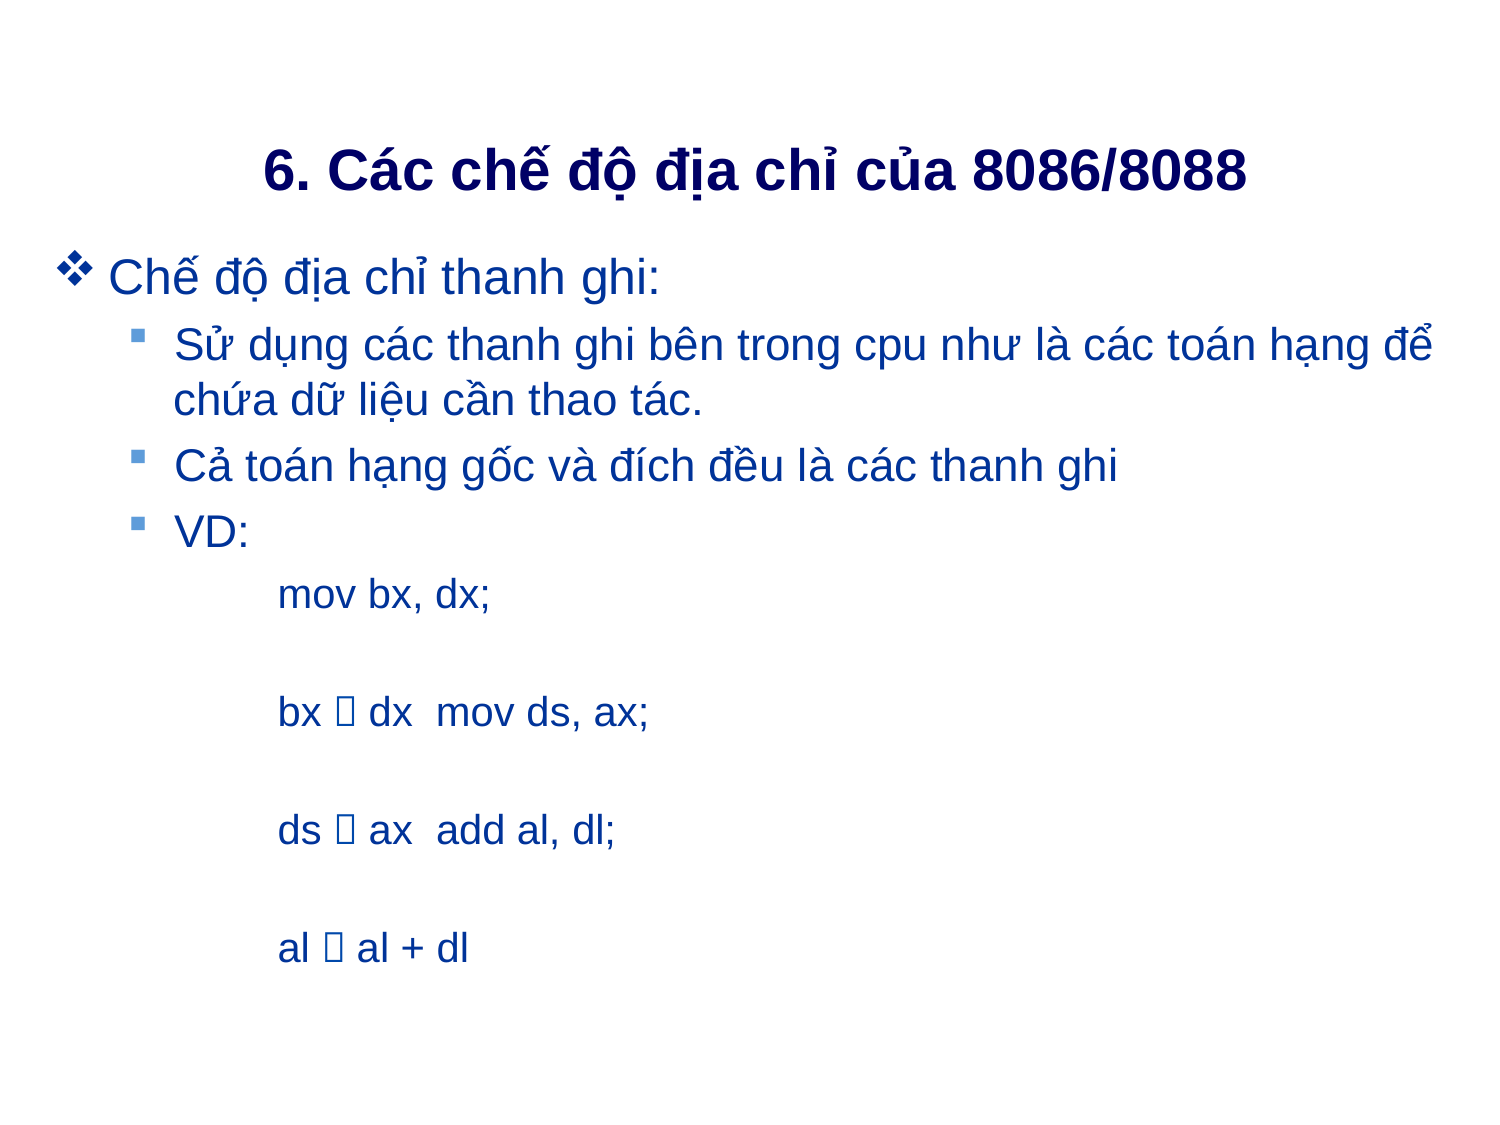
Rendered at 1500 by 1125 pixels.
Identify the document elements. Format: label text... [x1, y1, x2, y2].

title 6. Các chế độ địa chỉ của 8086/8088 [248, 130, 1252, 232]
text_box Chế độ địa chỉ thanh ghi: Sử dụng các thanh ghi bên trong cpu như là các toán hạng để chứa dữ liệu cần thao tác. Cả toán hạng gốc và đích đều là các thanh ghi VD: mov bx, dx; bx  dx mov ds, ax; ds  ax add al, dl; al  al + dl [50, 232, 1439, 971]
